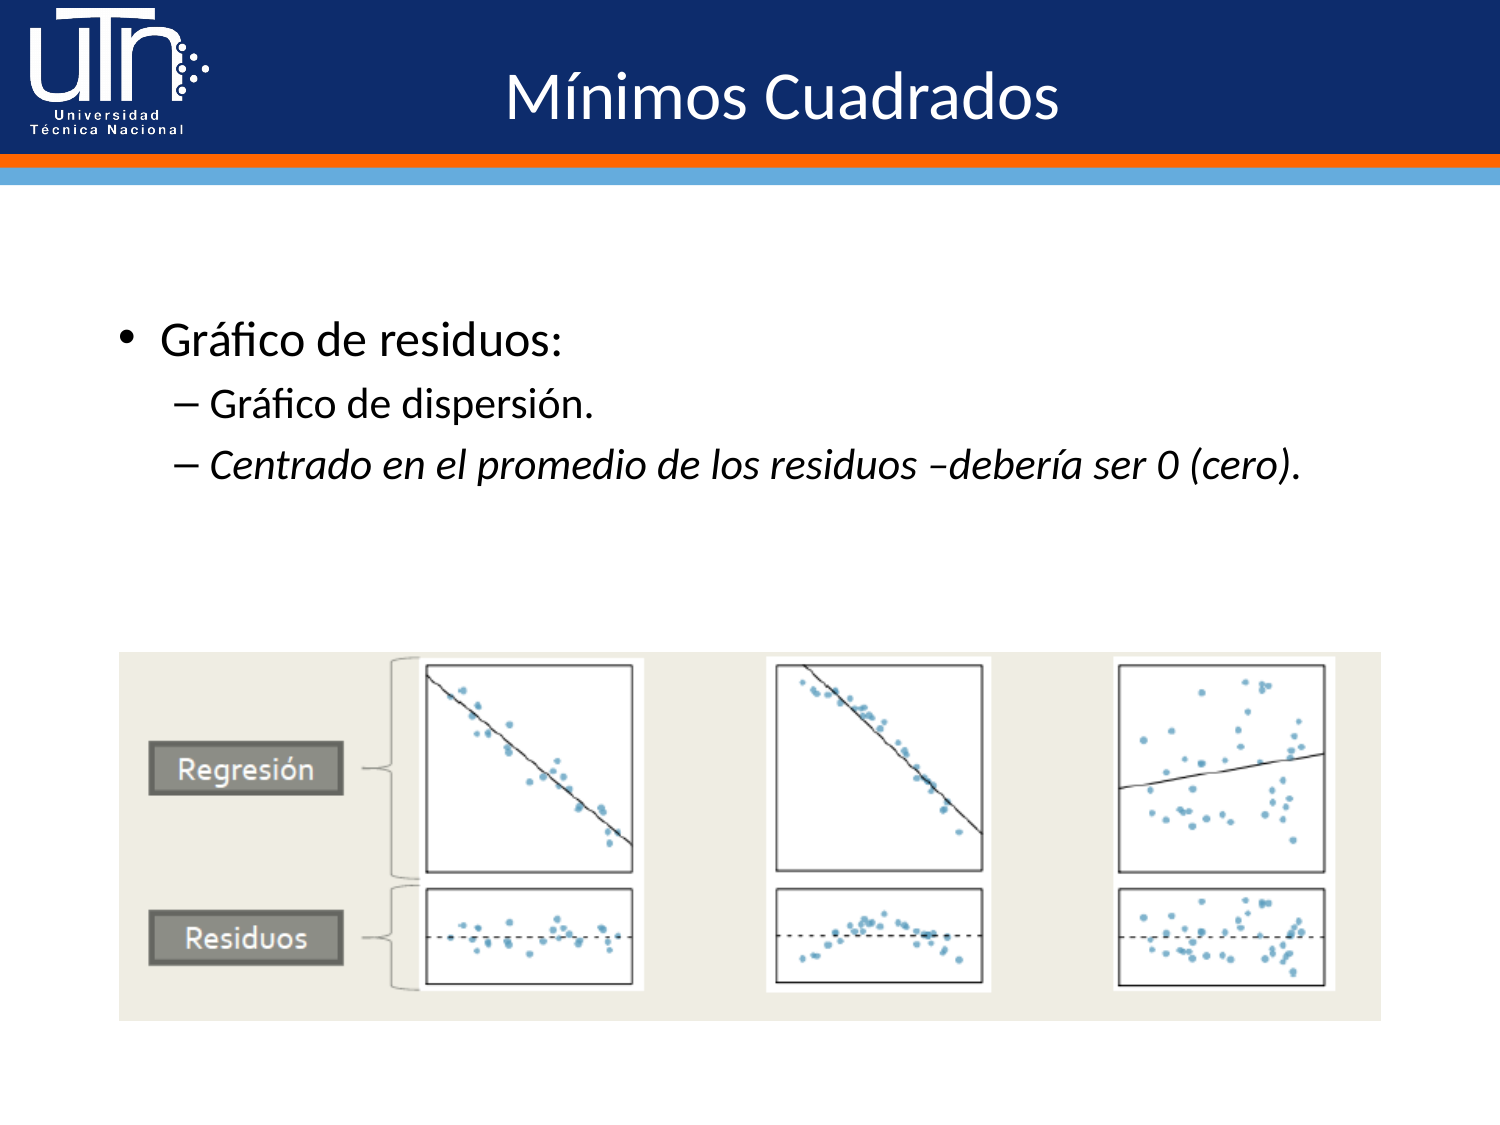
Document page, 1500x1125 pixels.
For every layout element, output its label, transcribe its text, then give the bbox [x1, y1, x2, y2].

list Gráfico de residuos: Gráfico de dispersión. Centrado en el promedio de los residuos –debería ser 0 (cero). [103, 298, 1397, 1013]
title Mínimos Cuadrados [225, 41, 1341, 143]
picture [0, 0, 1500, 154]
picture [119, 652, 1381, 1021]
